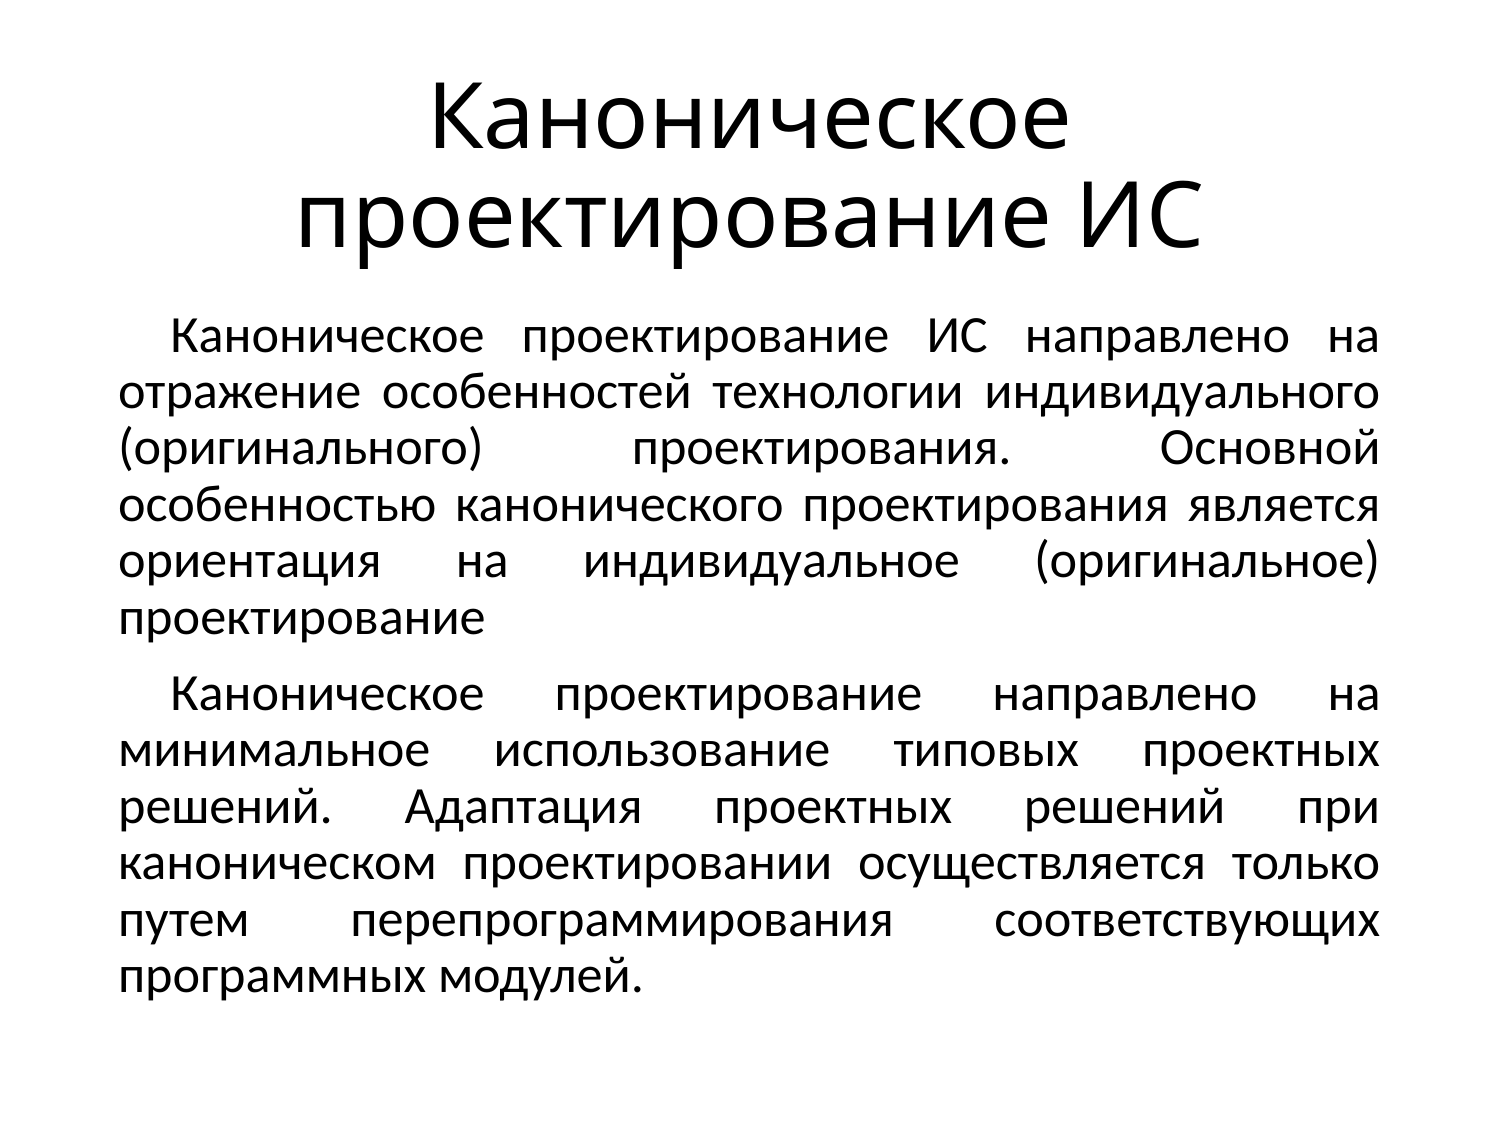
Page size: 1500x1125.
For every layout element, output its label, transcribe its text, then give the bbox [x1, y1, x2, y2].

list Каноническое проектирование ИС направлено на отражение особенностей технологии индивидуального (оригинального) проектирования. Основной особенностью канонического проектирования является ориентация на индивидуальное (оригинальное) проектирование Каноническое проектирование направлено на минимальное использование типовых проектных решений. Адаптация проектных решений при каноническом проектировании осуществляется только путем перепрограммирования соответствующих программных модулей. [103, 299, 1397, 1014]
title Каноническое проектирование ИС [103, 59, 1397, 278]
